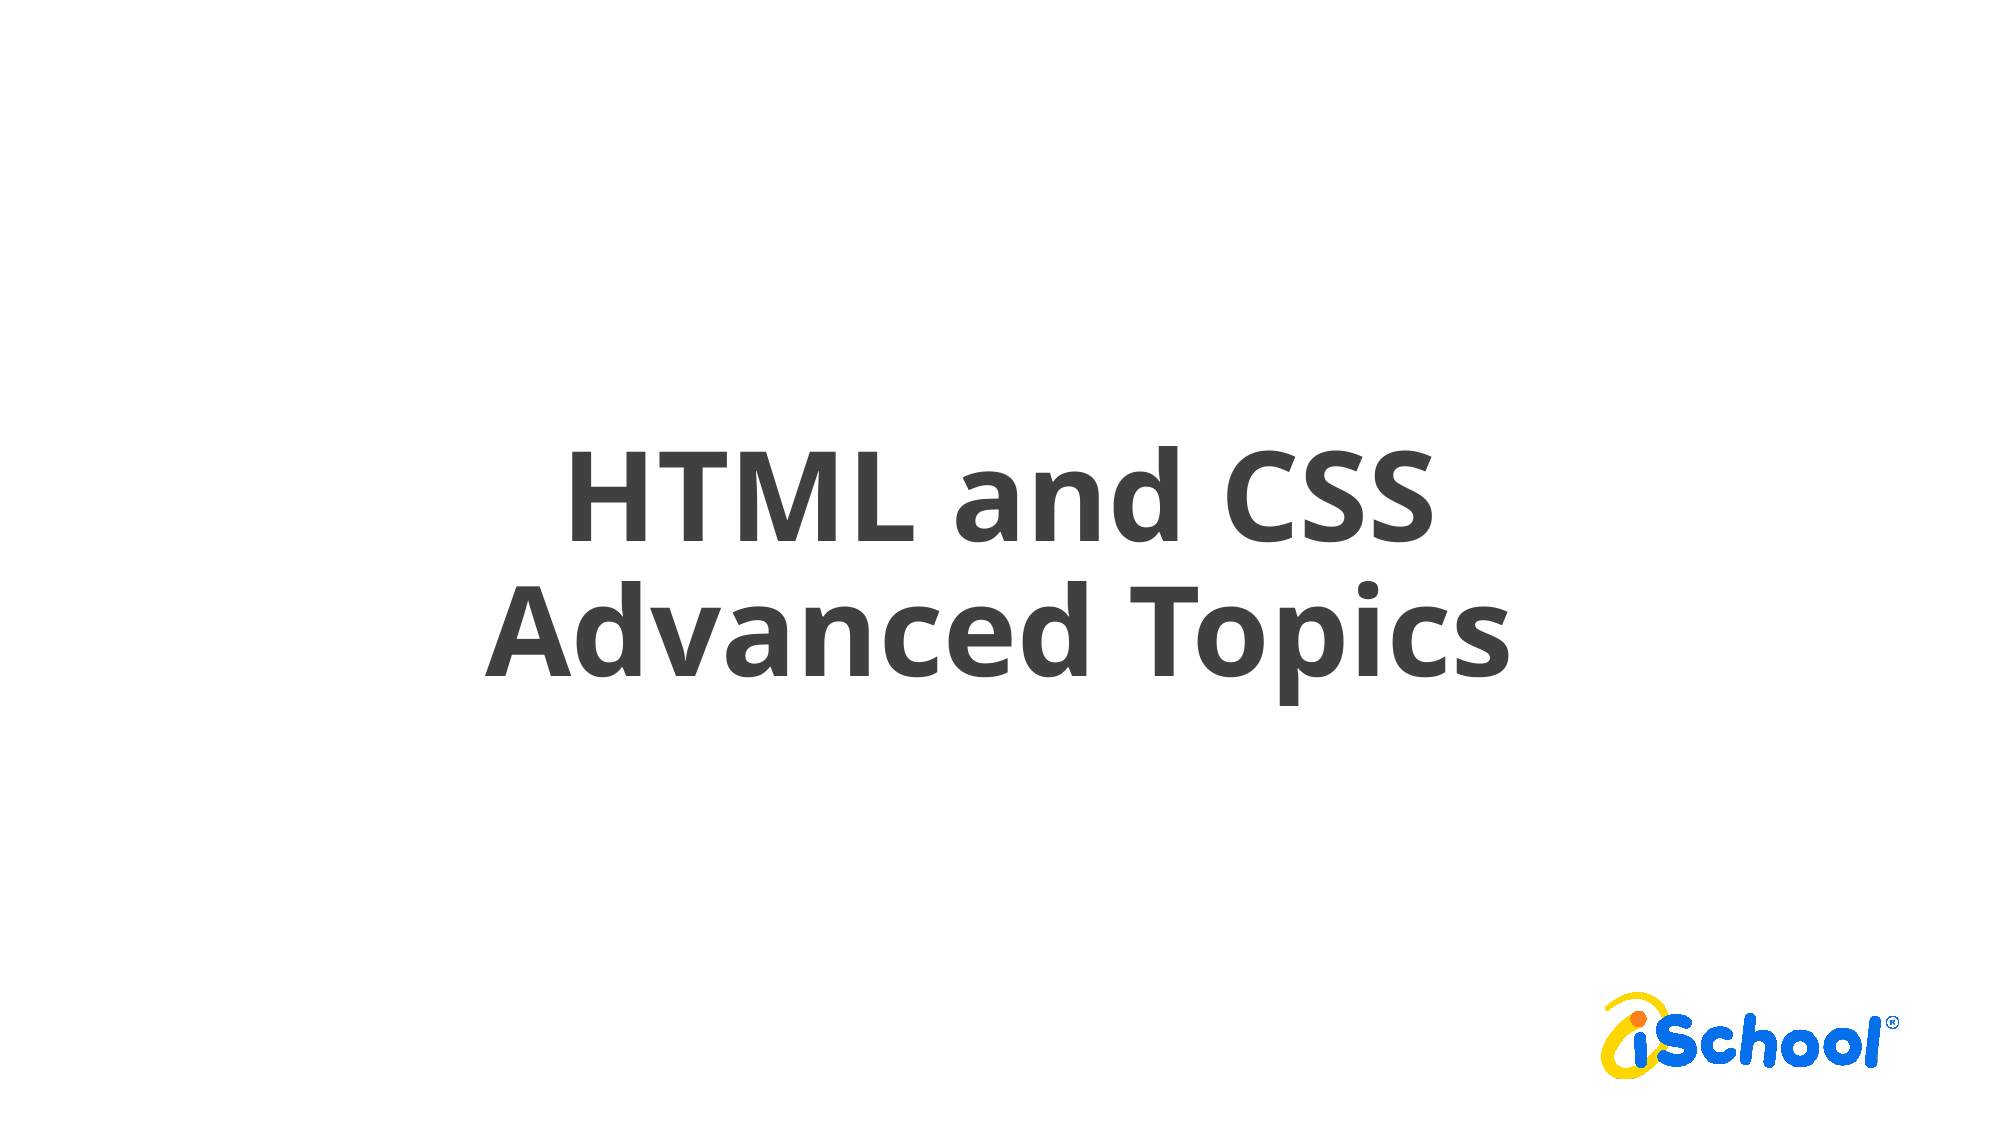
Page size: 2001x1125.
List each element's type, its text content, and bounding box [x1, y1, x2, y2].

picture [1600, 992, 1900, 1080]
title HTML and CSS Advanced Topics [249, 413, 1750, 711]
